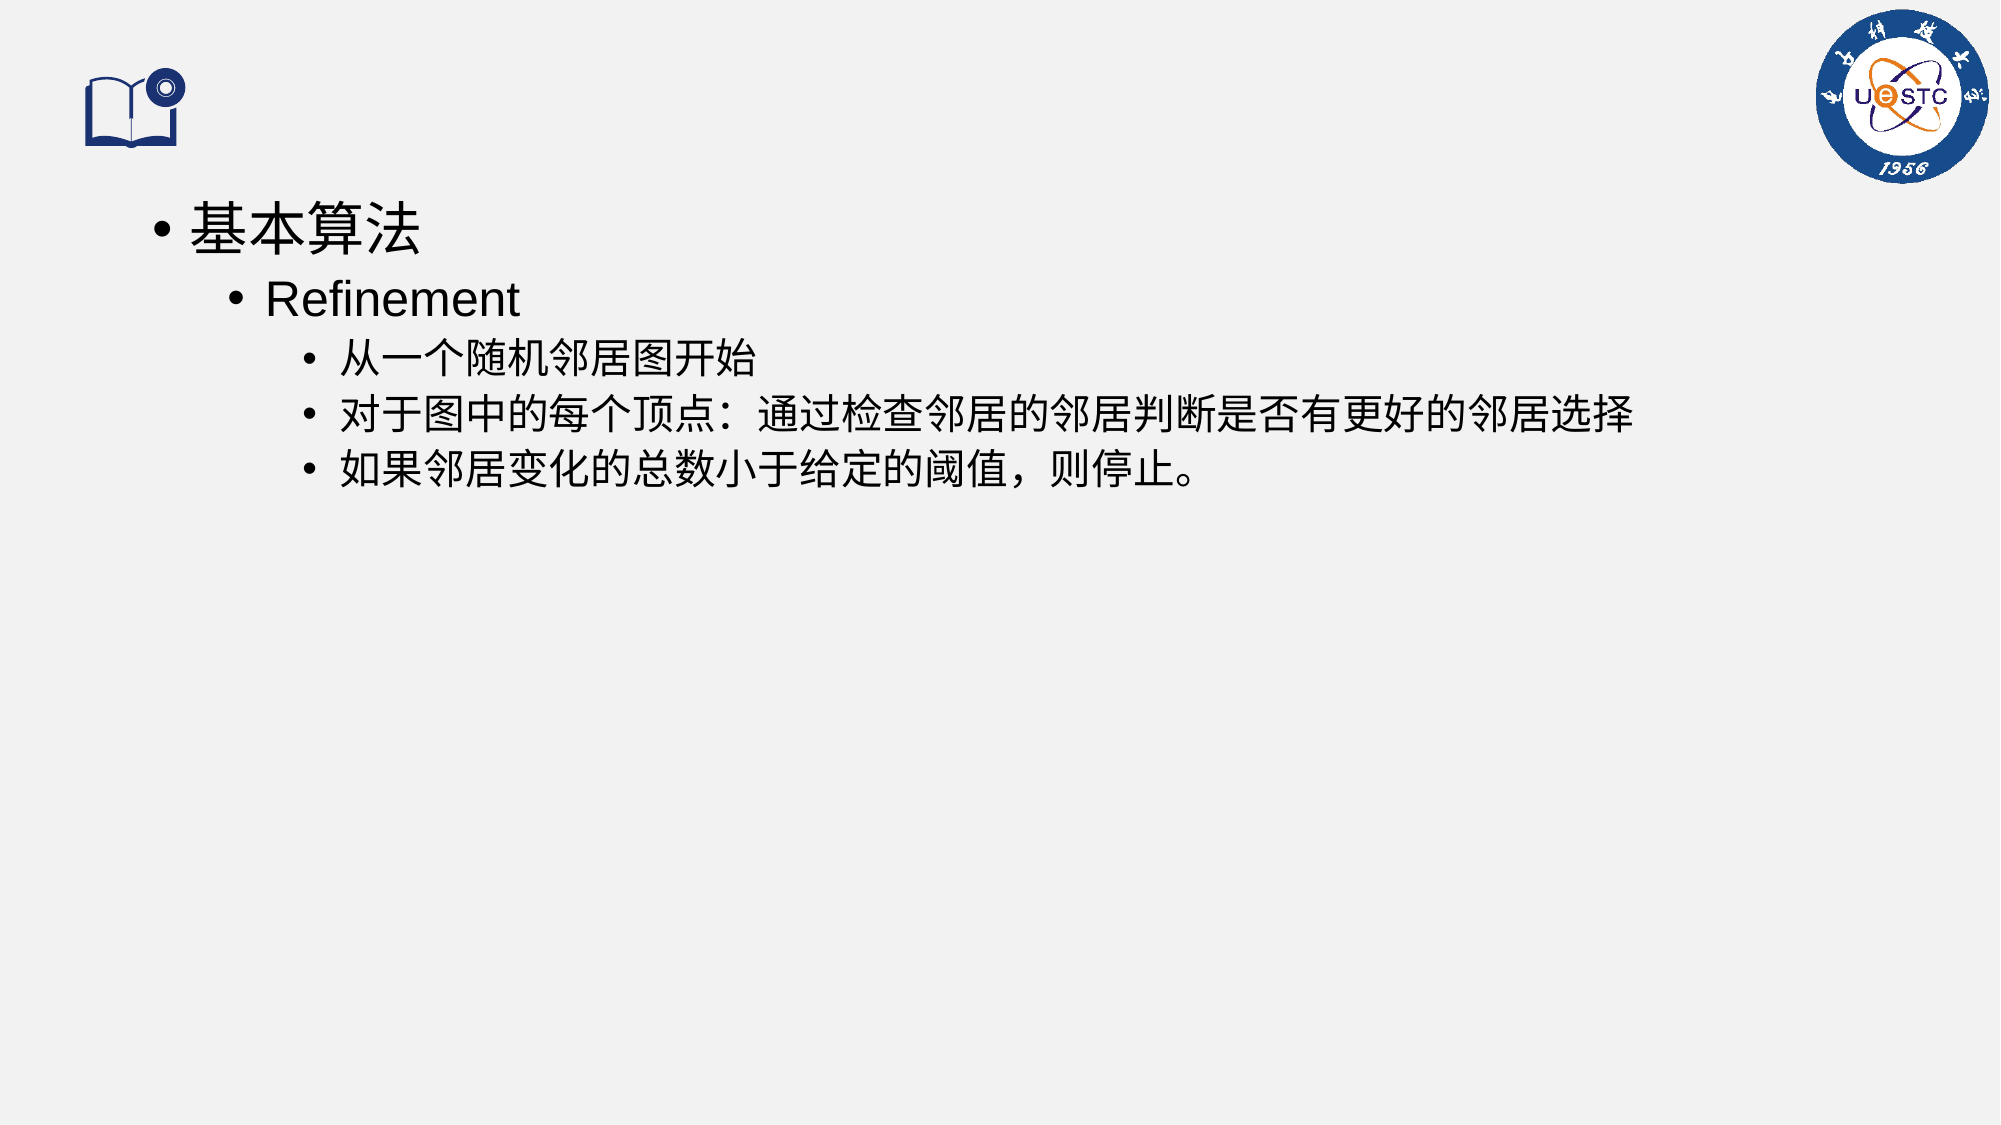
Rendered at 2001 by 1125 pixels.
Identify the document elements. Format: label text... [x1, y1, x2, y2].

text_box 基本算法 Refinement 从一个随机邻居图开始 对于图中的每个顶点：通过检查邻居的邻居判断是否有更好的邻居选择 如果邻居变化的总数小于给定的阈值，则停止。 [137, 192, 1863, 1014]
picture [1806, 0, 2000, 193]
